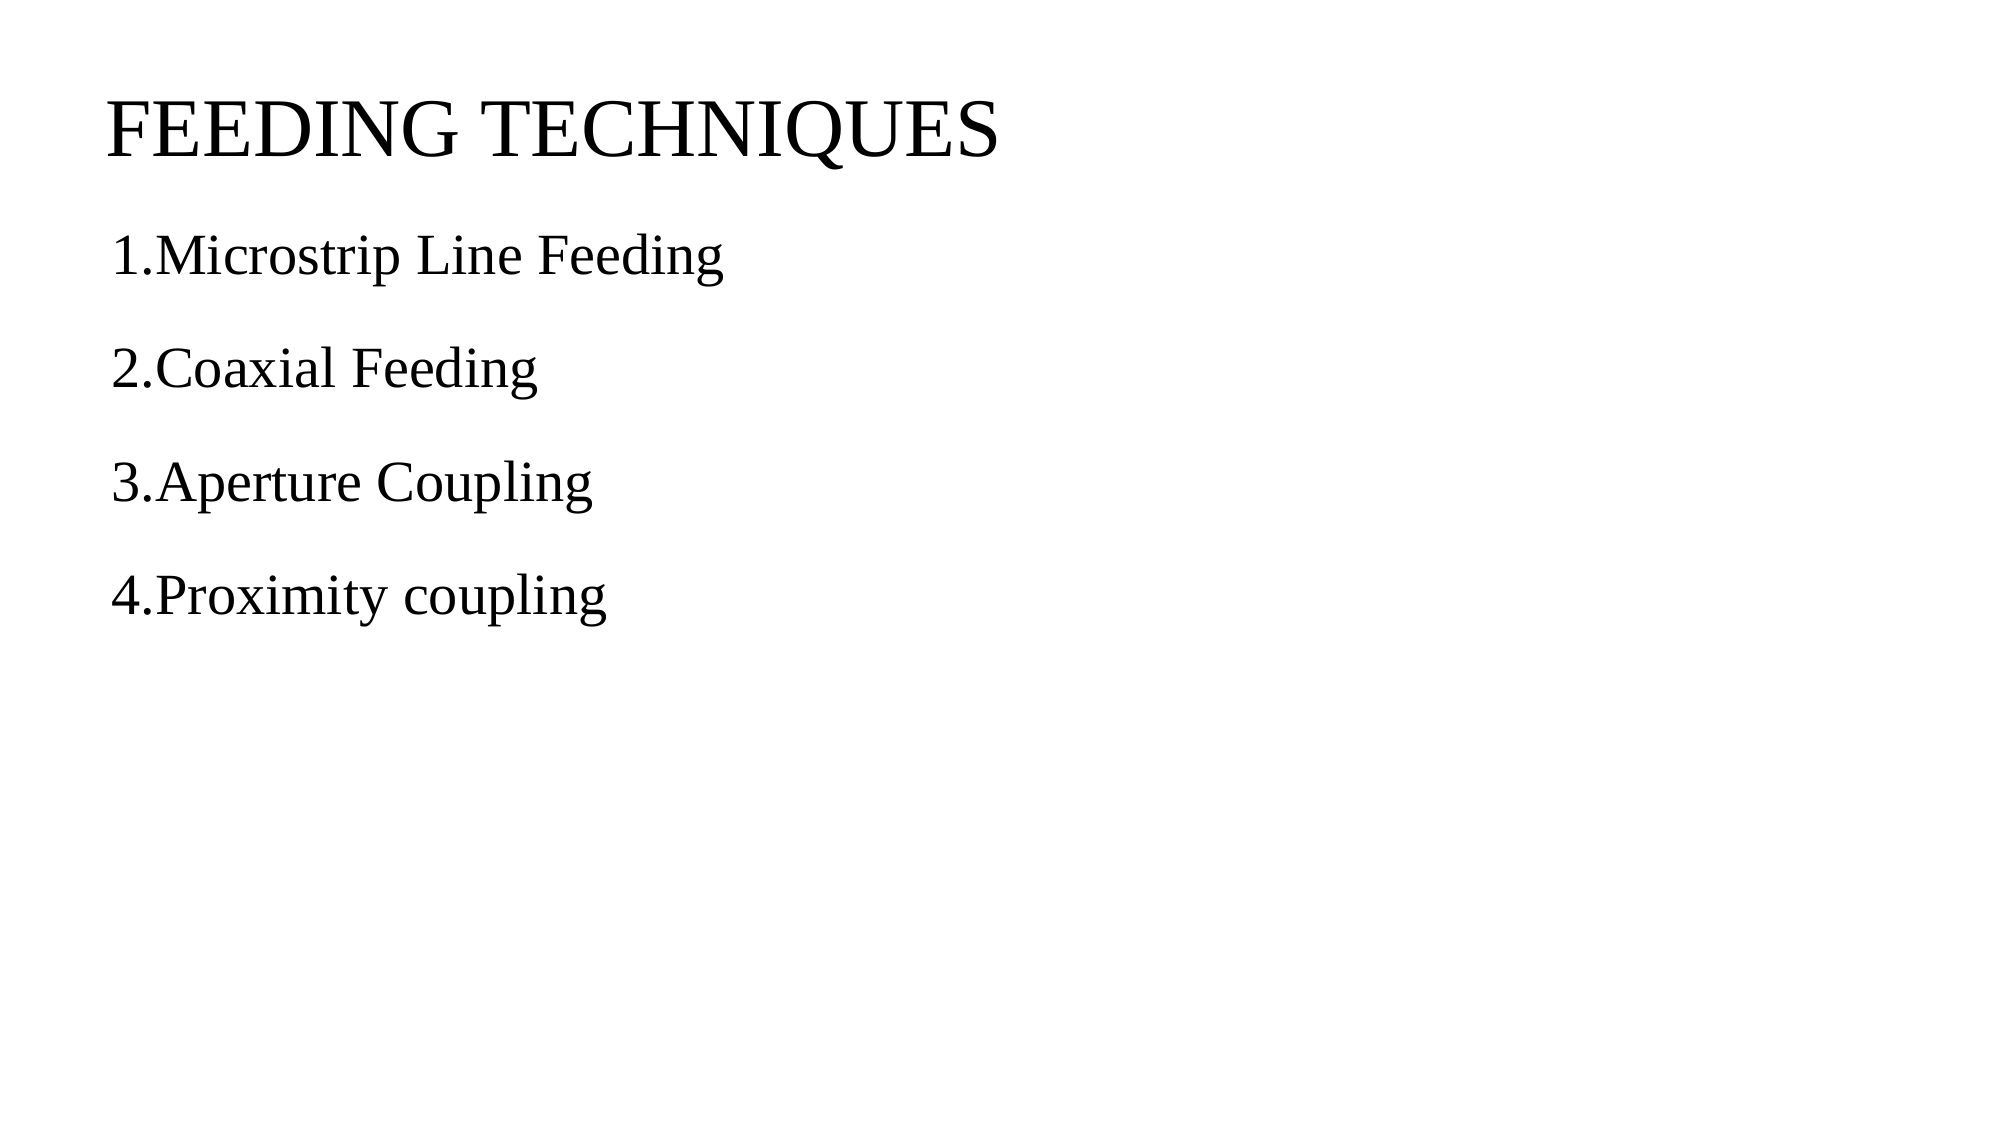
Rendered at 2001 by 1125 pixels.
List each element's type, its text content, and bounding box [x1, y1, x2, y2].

list FEEDING TECHNIQUES 1.Microstrip Line Feeding 2.Coaxial Feeding 3.Aperture Coupling 4.Proximity coupling [90, 76, 1849, 1010]
